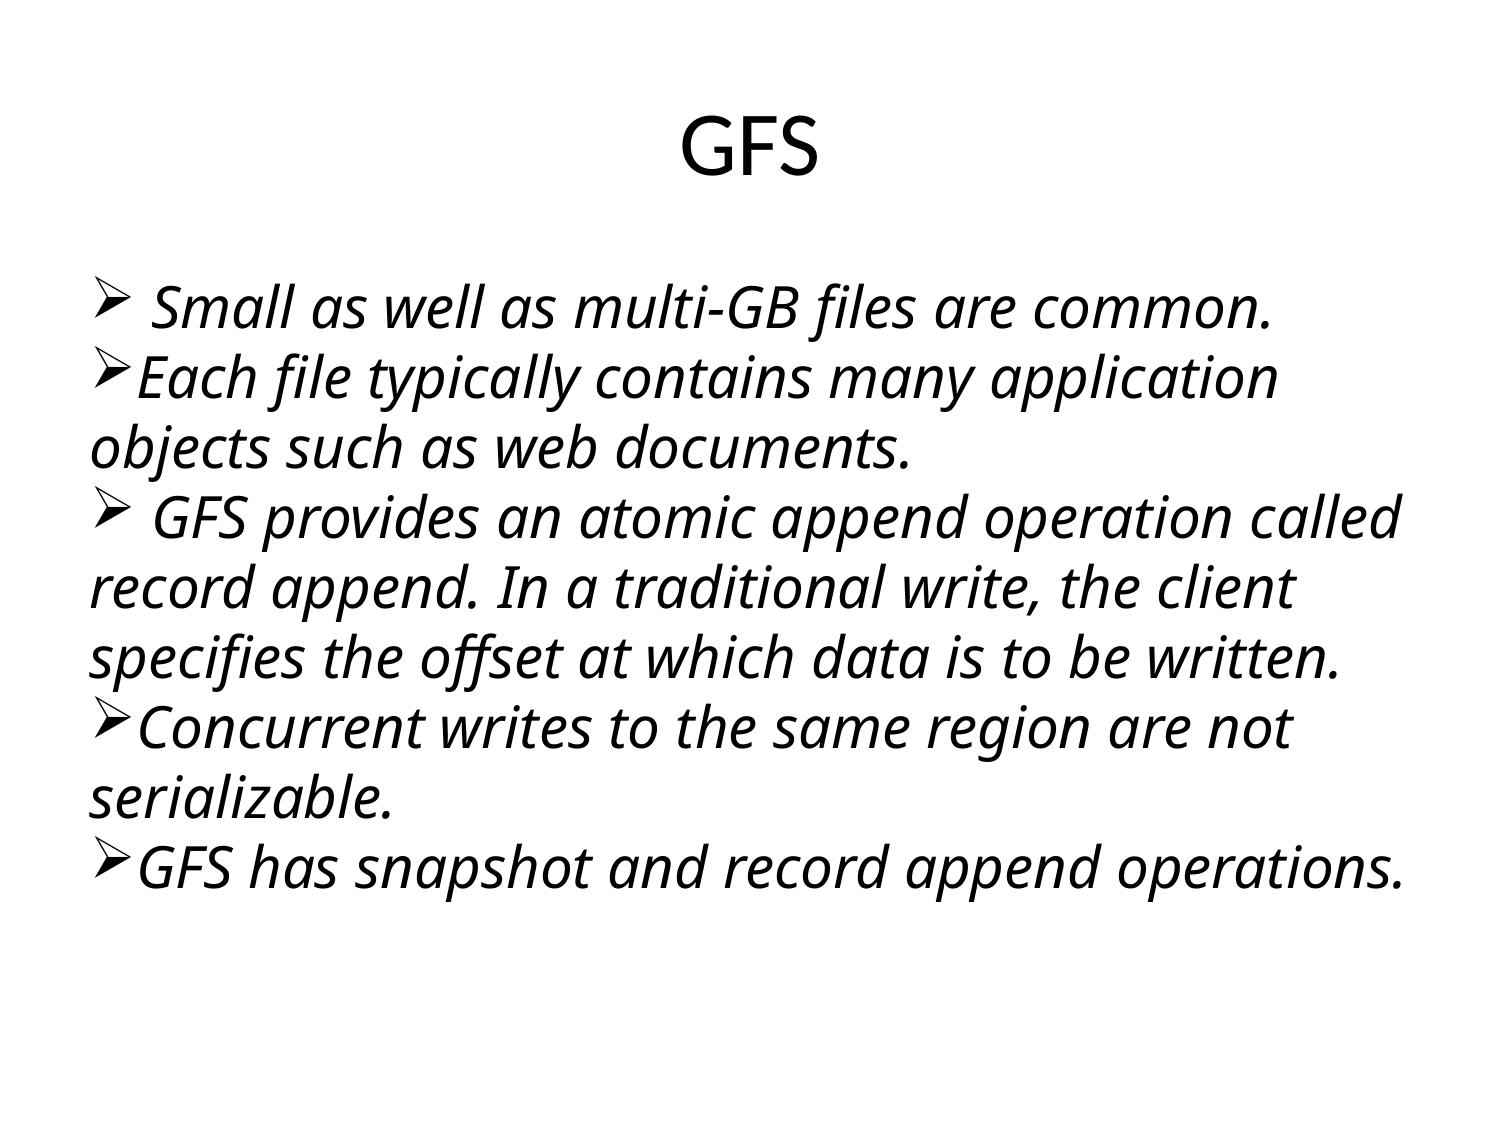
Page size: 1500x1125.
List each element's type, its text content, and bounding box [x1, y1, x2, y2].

text_box Small as well as multi-GB files are common. Each file typically contains many application objects such as web documents. GFS provides an atomic append operation called record append. In a traditional write, the client specifies the offset at which data is to be written. Concurrent writes to the same region are not serializable. GFS has snapshot and record append operations. [75, 262, 1425, 1005]
text_box GFS [75, 45, 1425, 233]
